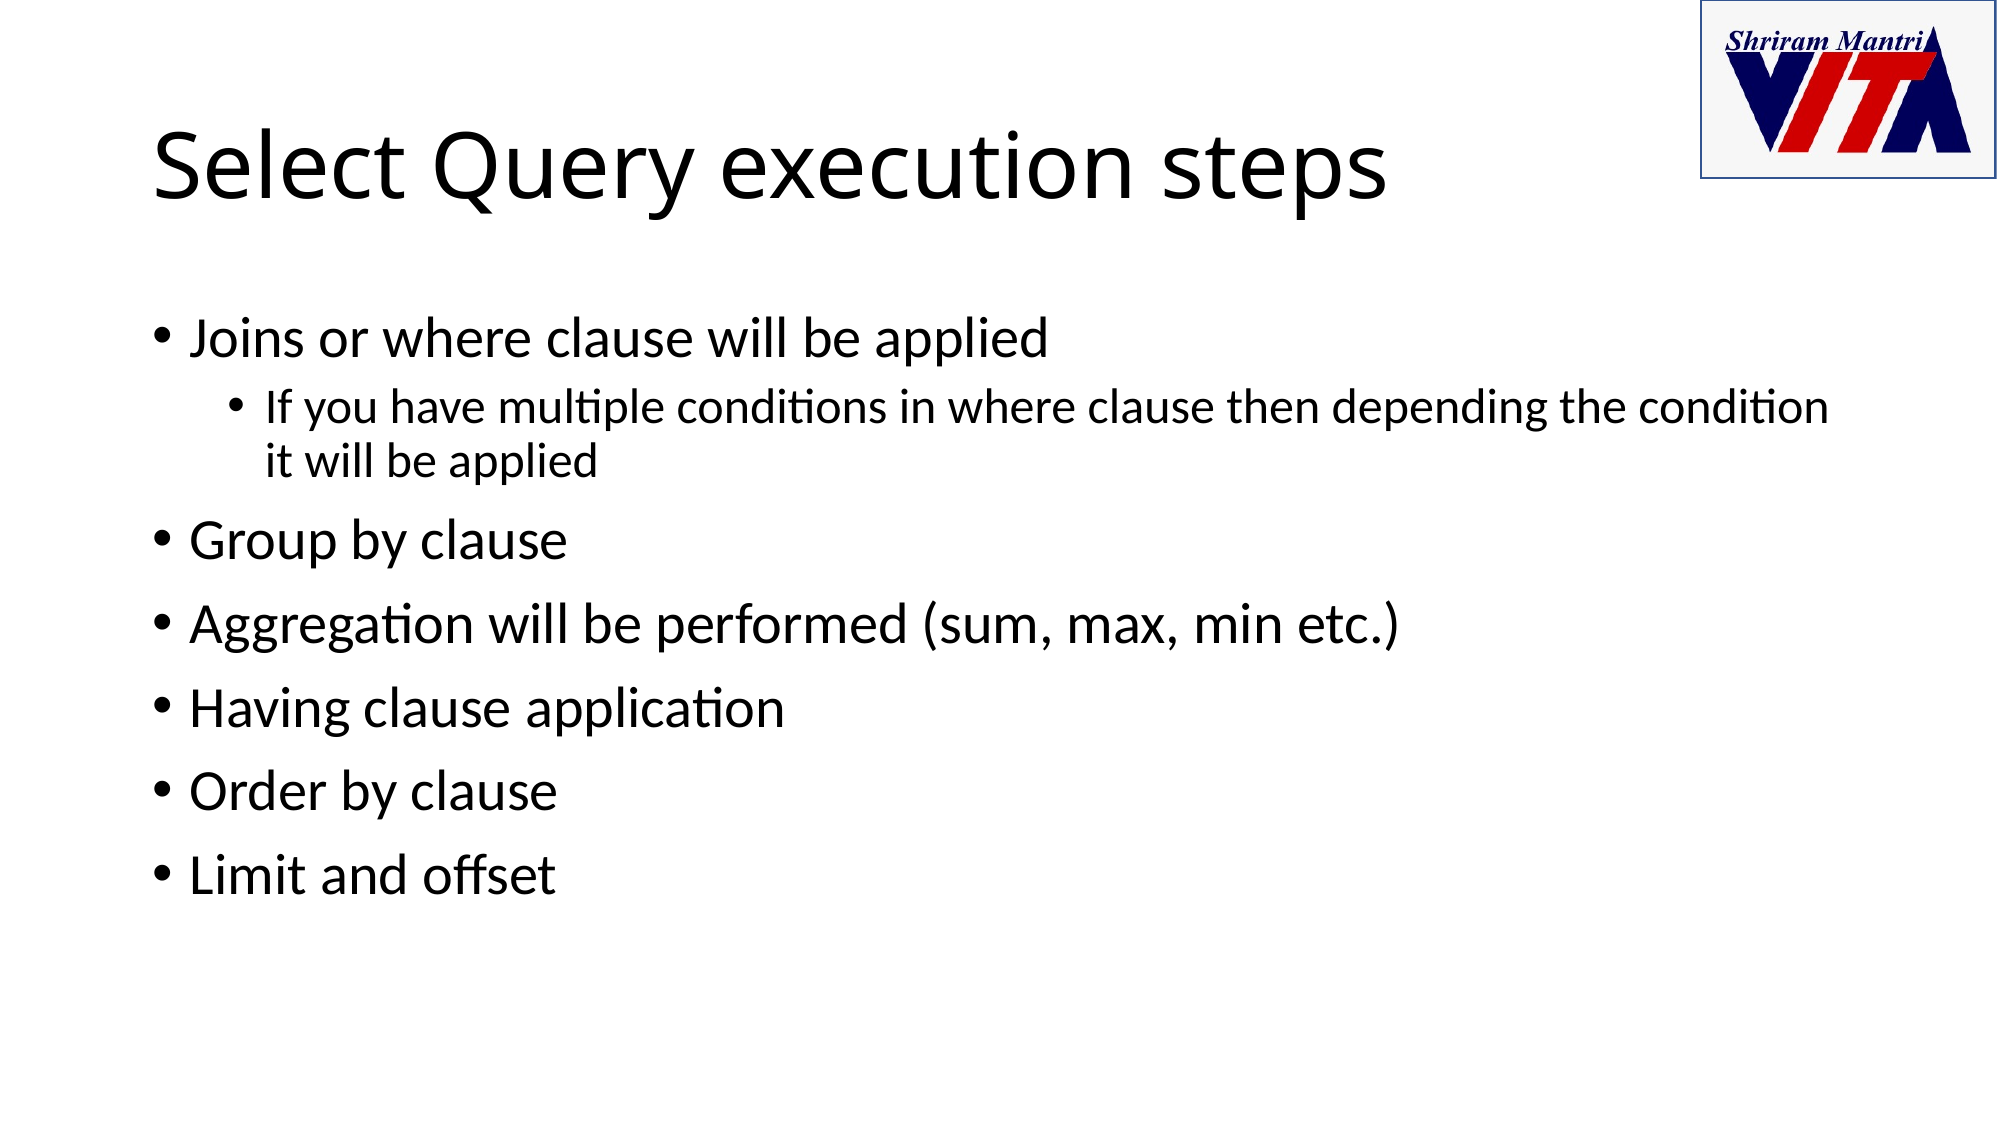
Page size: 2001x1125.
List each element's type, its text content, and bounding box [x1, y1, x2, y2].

list Joins or where clause will be applied If you have multiple conditions in where clause then depending the condition it will be applied Group by clause Aggregation will be performed (sum, max, min etc.) Having clause application Order by clause Limit and offset [137, 299, 1863, 1014]
picture [1702, 1, 1994, 177]
title Select Query execution steps [137, 59, 1863, 278]
